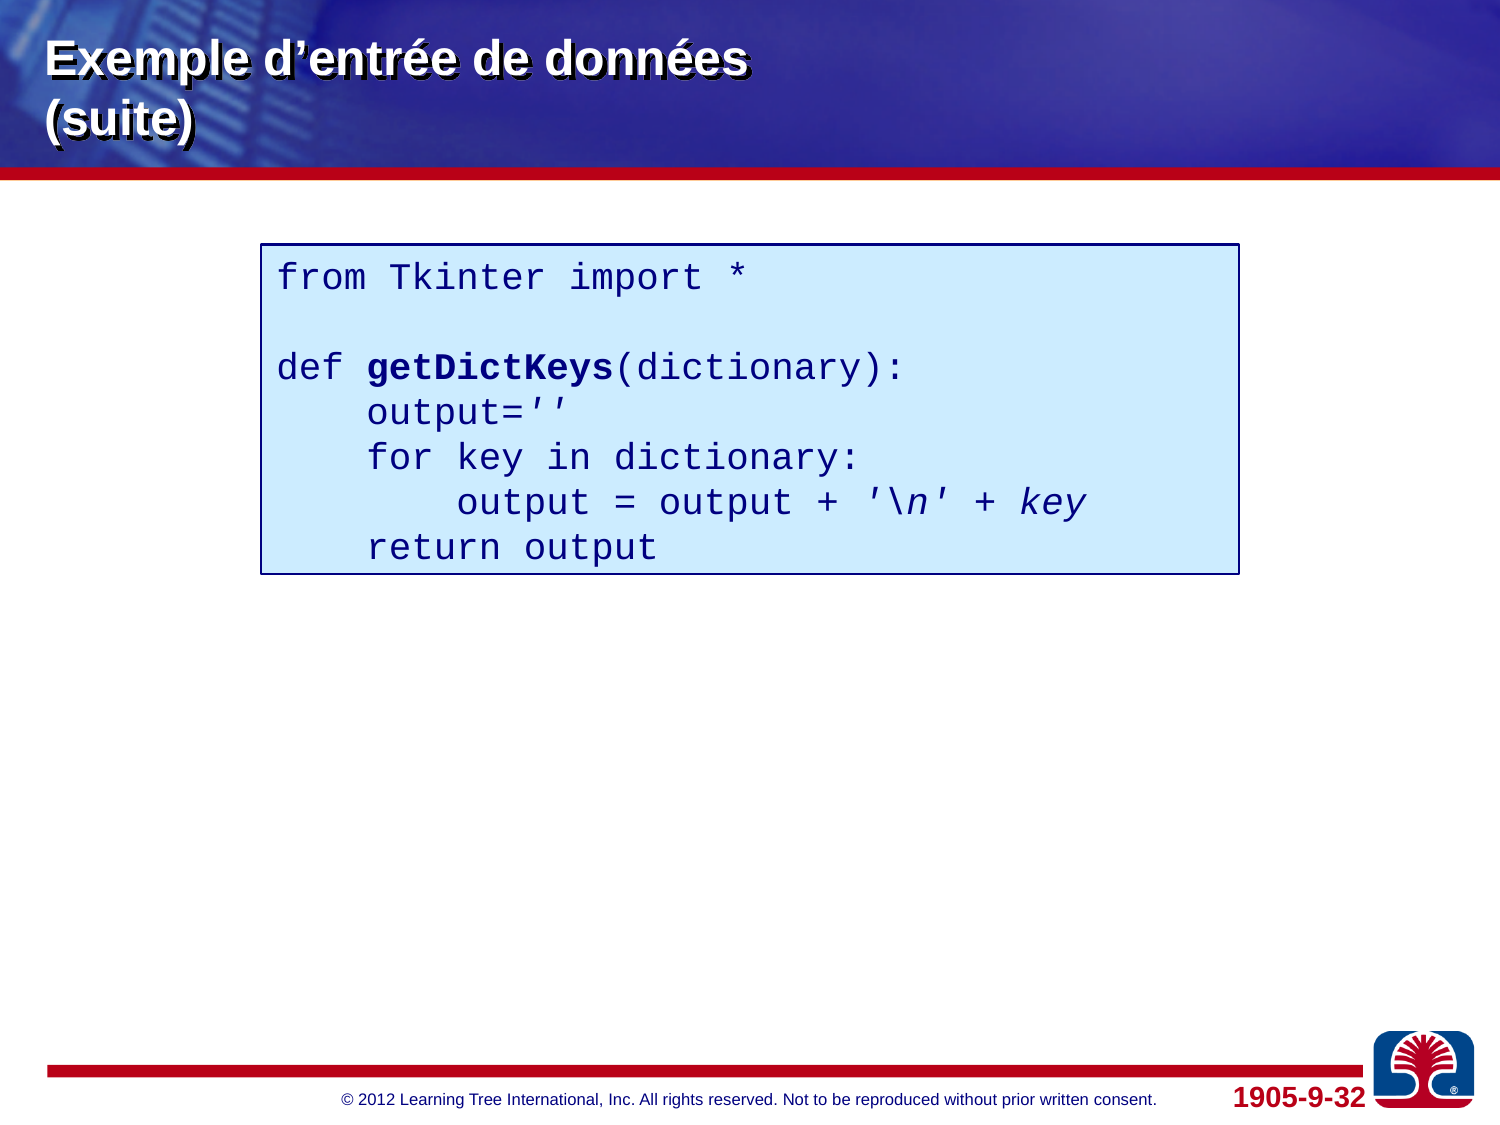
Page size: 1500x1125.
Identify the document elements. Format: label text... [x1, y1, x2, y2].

title Exemple d’entrée de données (suite) [29, 26, 1308, 146]
text_box from Tkinter import * def getDictKeys(dictionary): output='' for key in dictionary: output = output + '\n' + key return output [261, 244, 1239, 575]
picture [0, 0, 1500, 167]
picture [1373, 1031, 1476, 1108]
